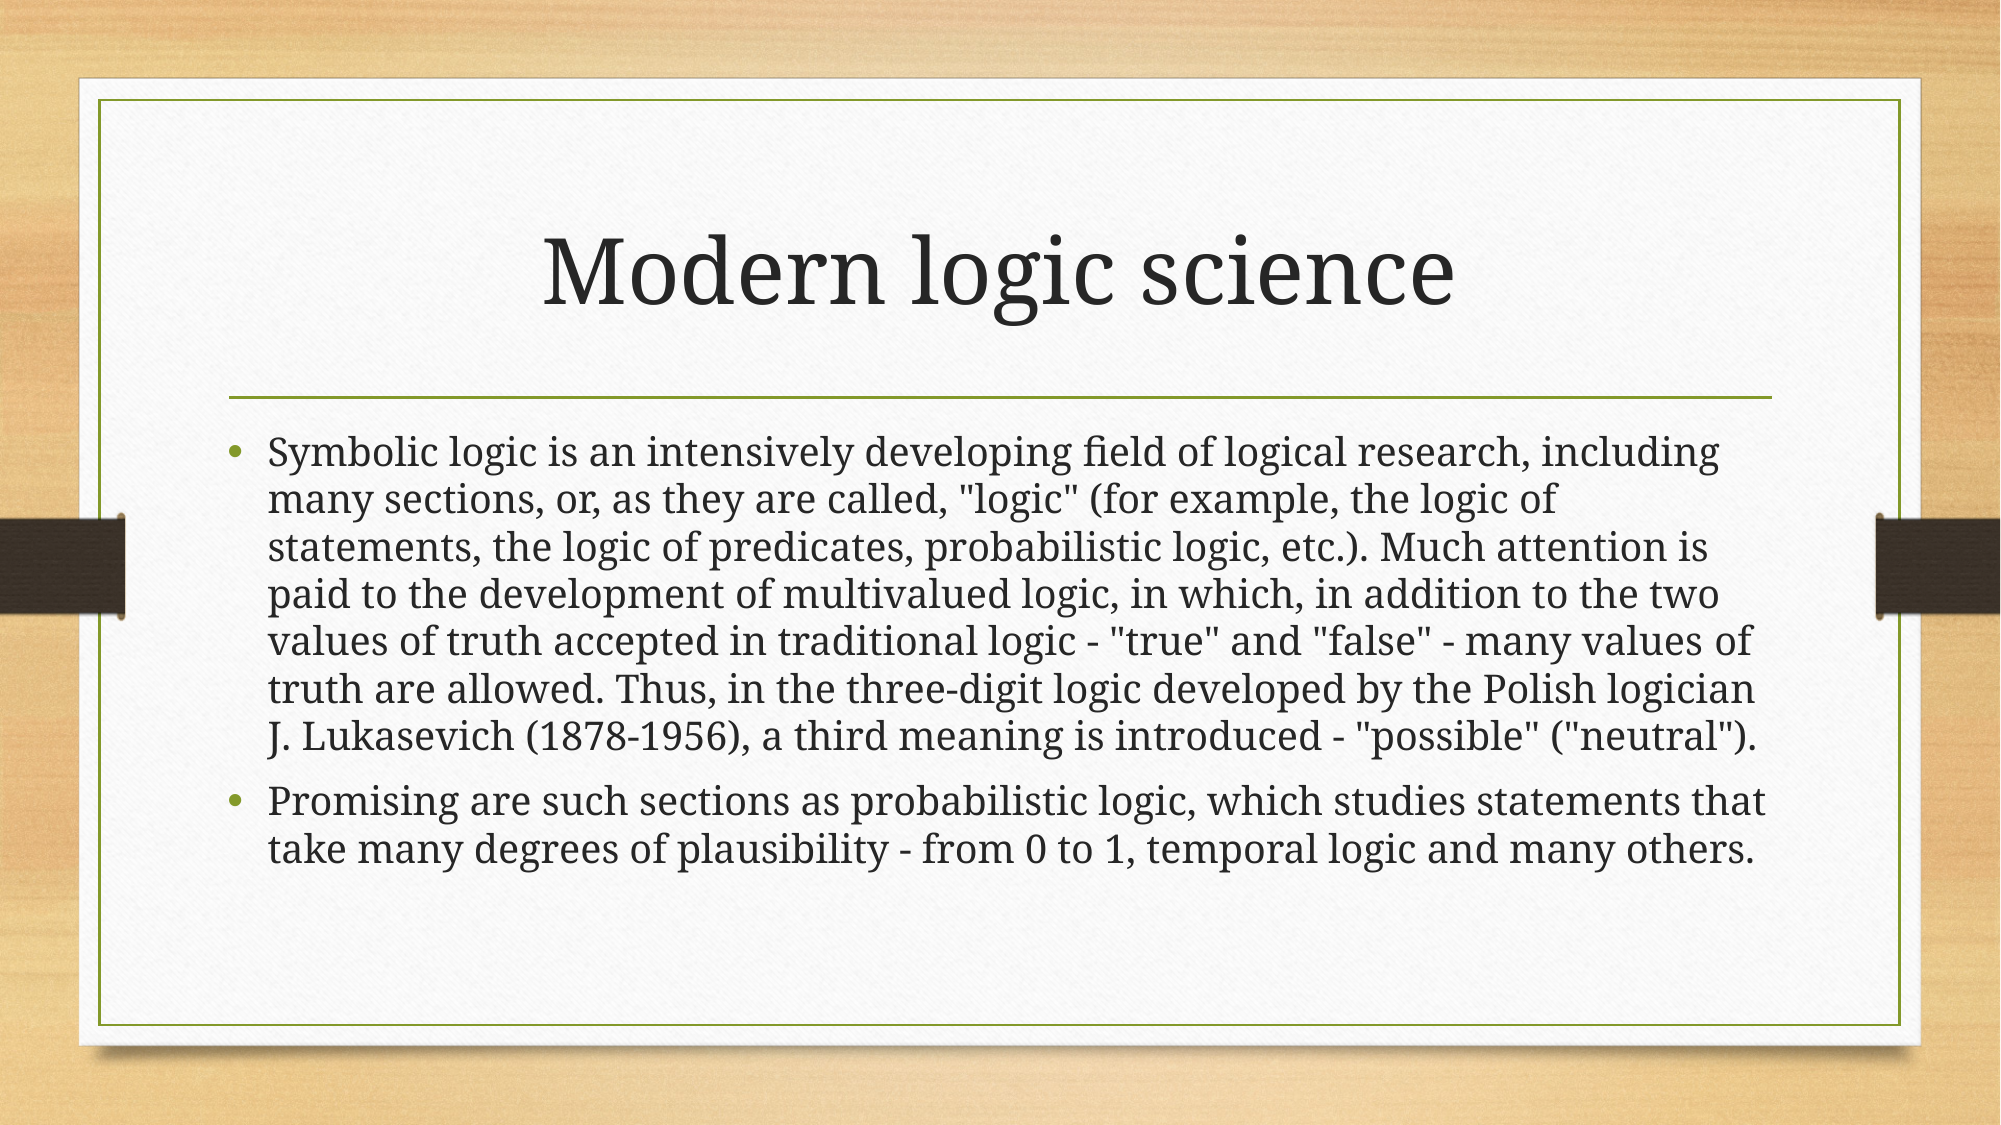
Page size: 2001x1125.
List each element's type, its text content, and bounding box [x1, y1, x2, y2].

list Symbolic logic is an intensively developing field of logical research, including many sections, or, as they are called, "logic" (for example, the logic of statements, the logic of predicates, probabilistic logic, etc.). Much attention is paid to the development of multivalued logic, in which, in addition to the two values ​​of truth accepted in traditional logic - "true" and "false" - many values ​​of truth are allowed. Thus, in the three-digit logic developed by the Polish logician J. Lukasevich (1878-1956), a third meaning is introduced - "possible" ("neutral"). Promising are such sections as probabilistic logic, which studies statements that take many degrees of plausibility - from 0 to 1, temporal logic and many others. [212, 419, 1788, 964]
picture [0, 0, 2001, 1125]
title Modern logic science [212, 161, 1788, 375]
